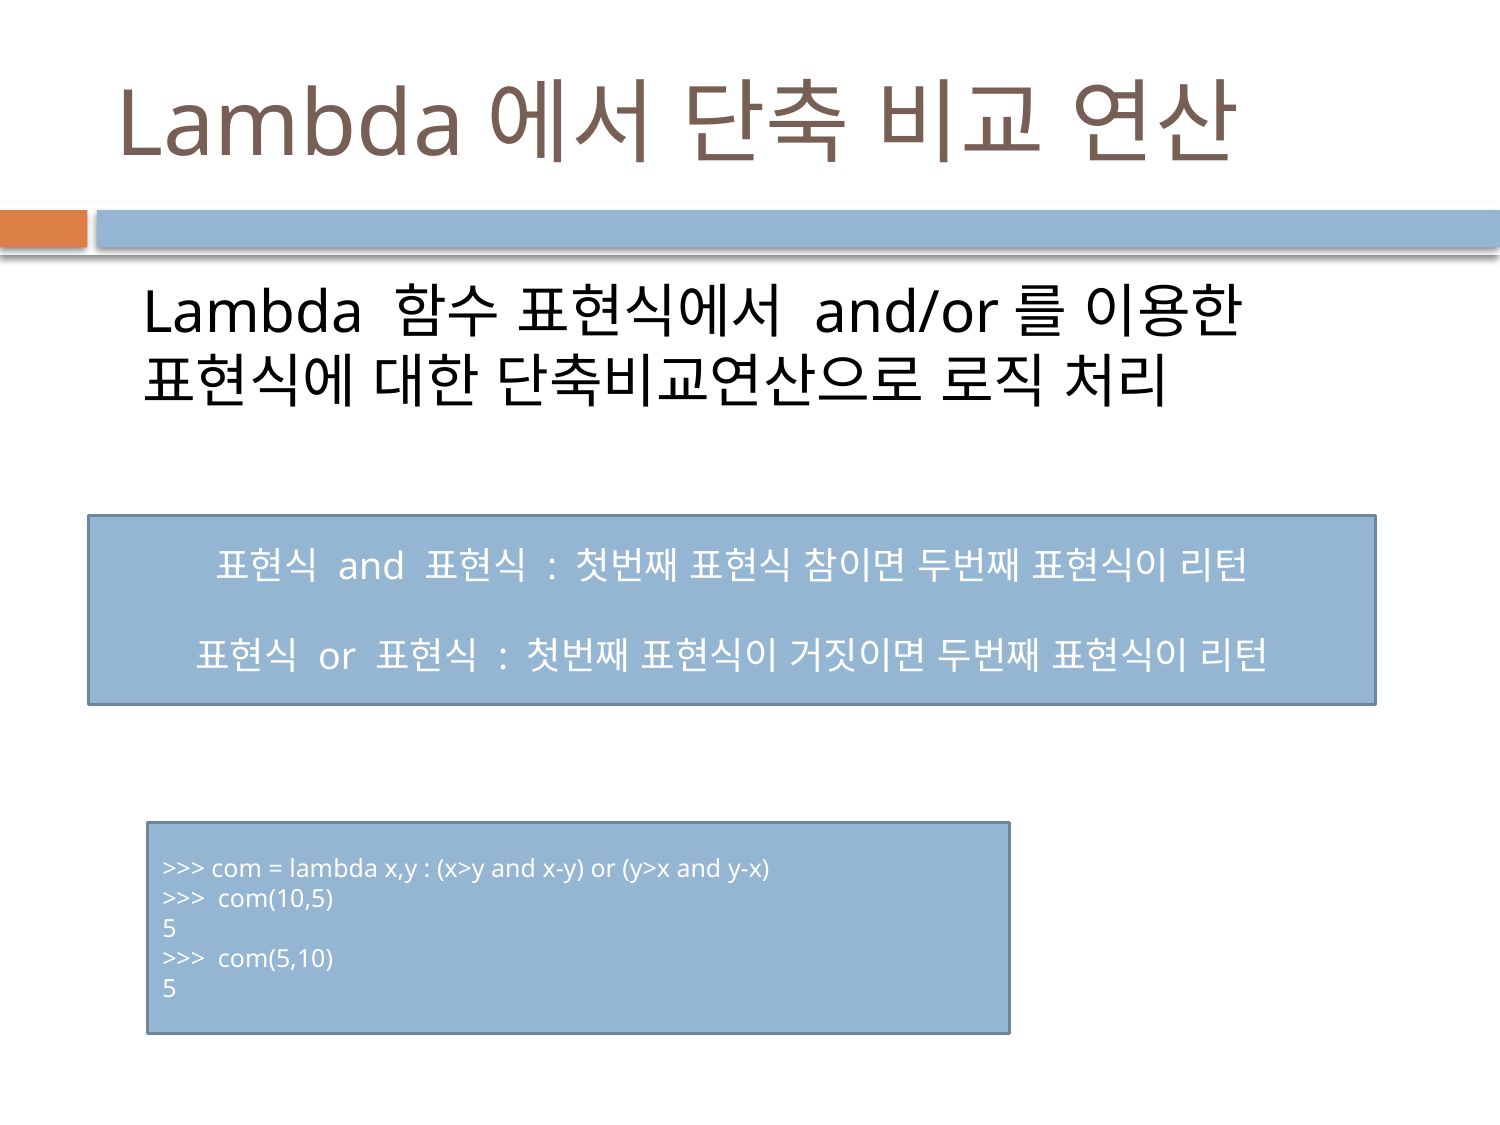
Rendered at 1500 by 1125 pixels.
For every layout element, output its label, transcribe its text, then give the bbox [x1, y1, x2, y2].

title Lambda에서 단축 비교 연산 [100, 37, 1438, 200]
text_box >>> com = lambda x,y : (x>y and x-y) or (y>x and y-x) >>> com(10,5) 5 >>> com(5,10) 5 [146, 821, 1011, 1035]
list Lambda 함수 표현식에서 and/or를 이용한 표현식에 대한 단축비교연산으로 로직 처리 [75, 267, 1425, 480]
text_box 표현식 and 표현식 : 첫번째 표현식 참이면 두번째 표현식이 리턴 표현식 or 표현식 : 첫번째 표현식이 거짓이면 두번째 표현식이 리턴 [87, 514, 1377, 706]
